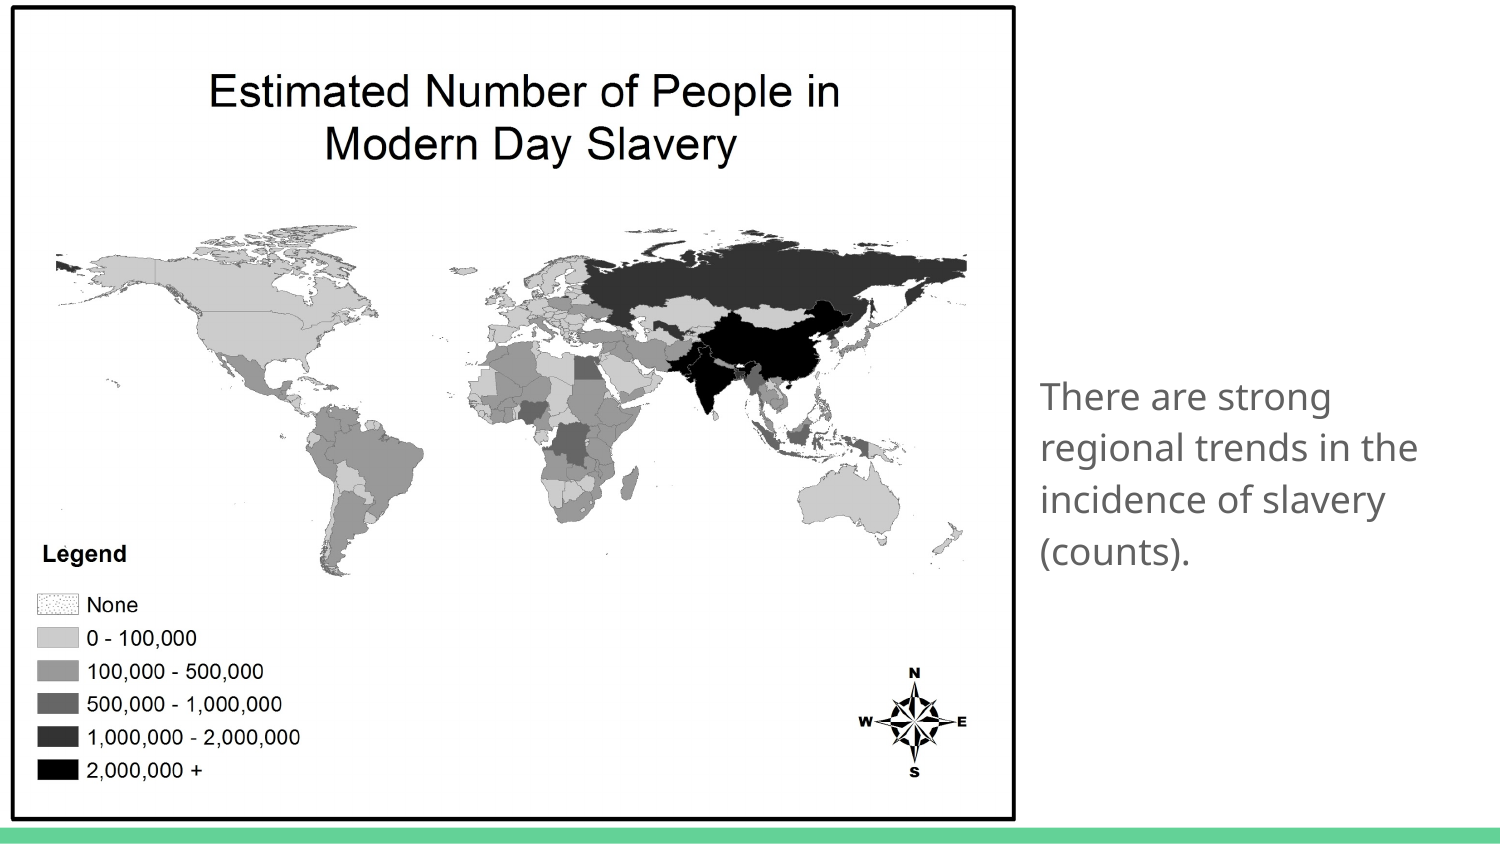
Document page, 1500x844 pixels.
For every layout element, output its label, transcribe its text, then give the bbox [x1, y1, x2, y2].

picture [0, 0, 1019, 824]
list There are strong regional trends in the incidence of slavery (counts). [1024, 189, 1449, 750]
